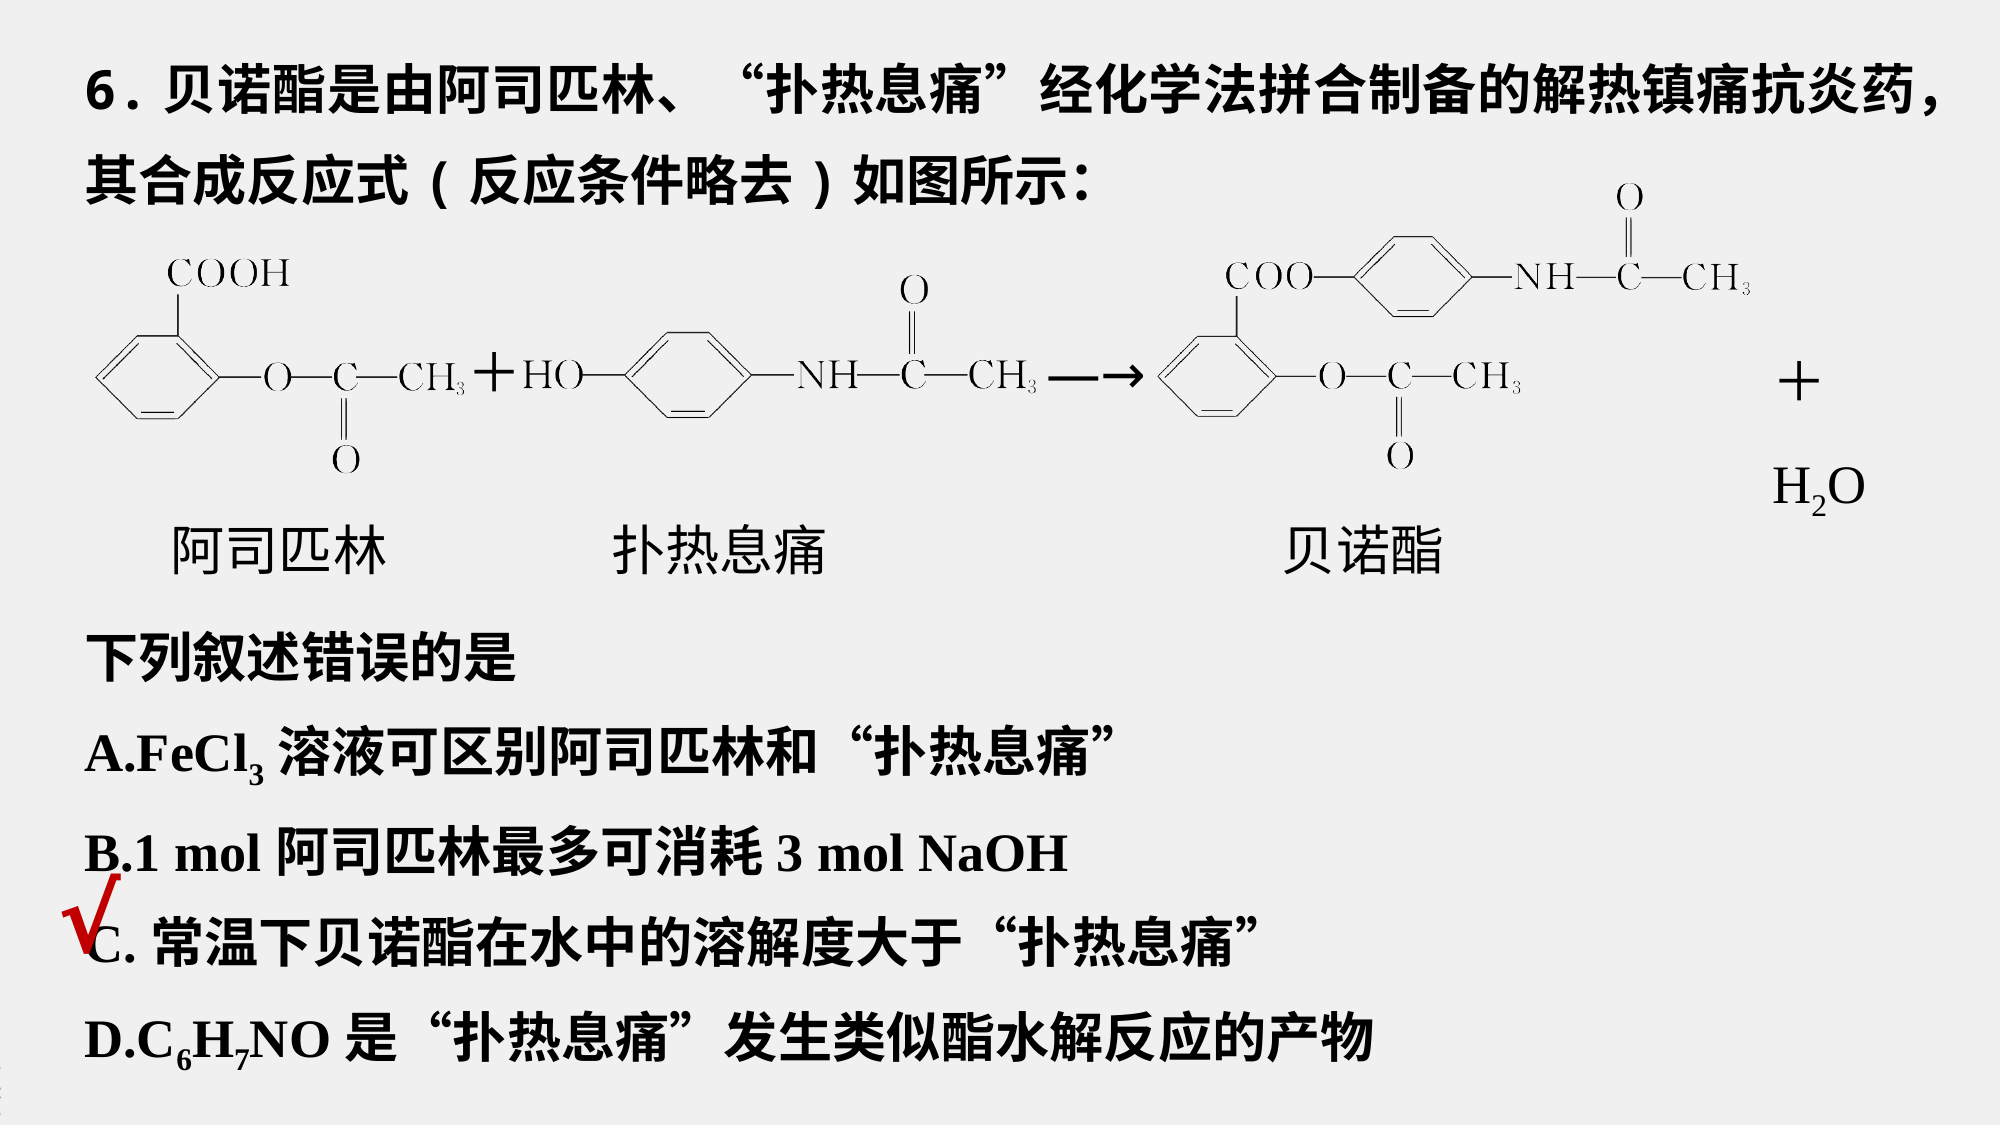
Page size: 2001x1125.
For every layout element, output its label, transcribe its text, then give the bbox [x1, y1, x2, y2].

text_box 阿司匹林 扑热息痛 贝诺酯 [64, 480, 1936, 587]
text_box ＋H2O [1757, 307, 1936, 433]
text_box ＋ [465, 330, 517, 411]
text_box 下列叙述错误的是 A.FeCl3溶液可区别阿司匹林和“扑热息痛” B.1 mol阿司匹林最多可消耗3 mol NaOH C.常温下贝诺酯在水中的溶解度大于“扑热息痛” D.C6H7NO是“扑热息痛”发生类似酯水解反应的产物 [64, 587, 1936, 1087]
text_box √ [43, 851, 168, 979]
text_box ―→ [1038, 332, 1154, 412]
text_box 6.贝诺酯是由阿司匹林、“扑热息痛”经化学法拼合制备的解热镇痛抗炎药，其合成反应式(反应条件略去)如图所示： [64, 19, 1936, 221]
picture [0, 0, 2000, 1125]
